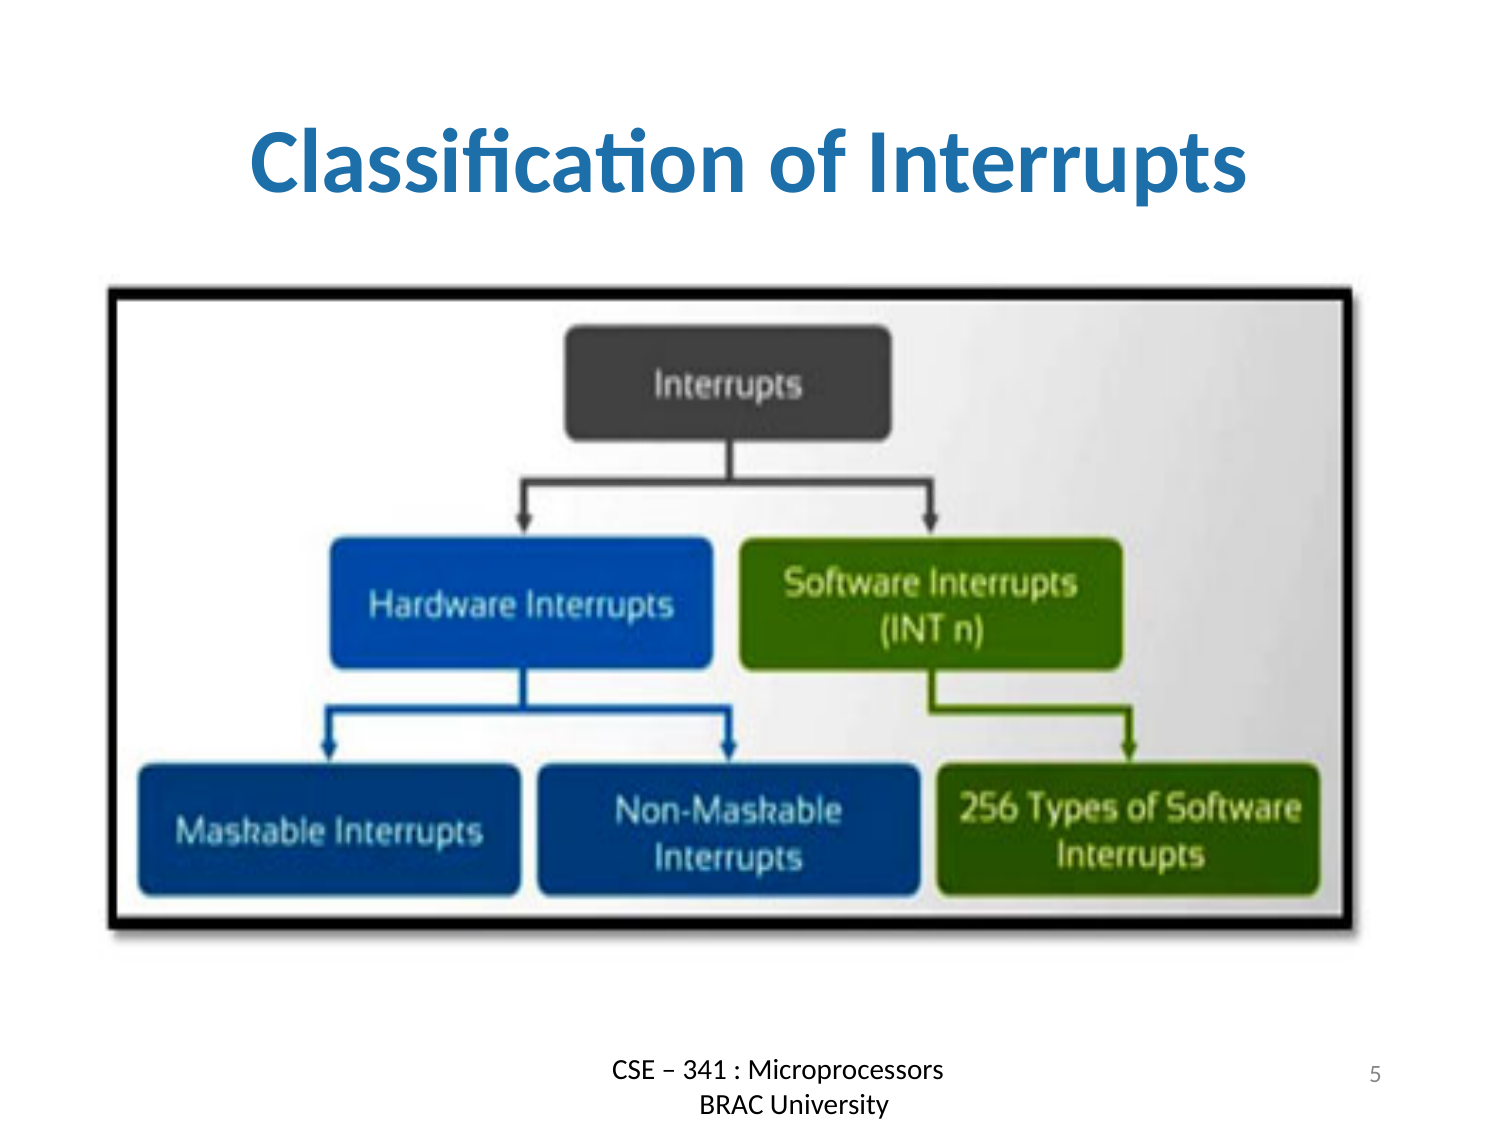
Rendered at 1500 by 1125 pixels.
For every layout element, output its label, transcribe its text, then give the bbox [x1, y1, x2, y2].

title Classification of Interrupts [103, 104, 1397, 221]
text_box CSE – 341 : Microprocessors BRAC University [275, 1042, 1288, 1103]
picture [97, 274, 1376, 963]
slide_number ‹#› [1288, 1042, 1397, 1103]
